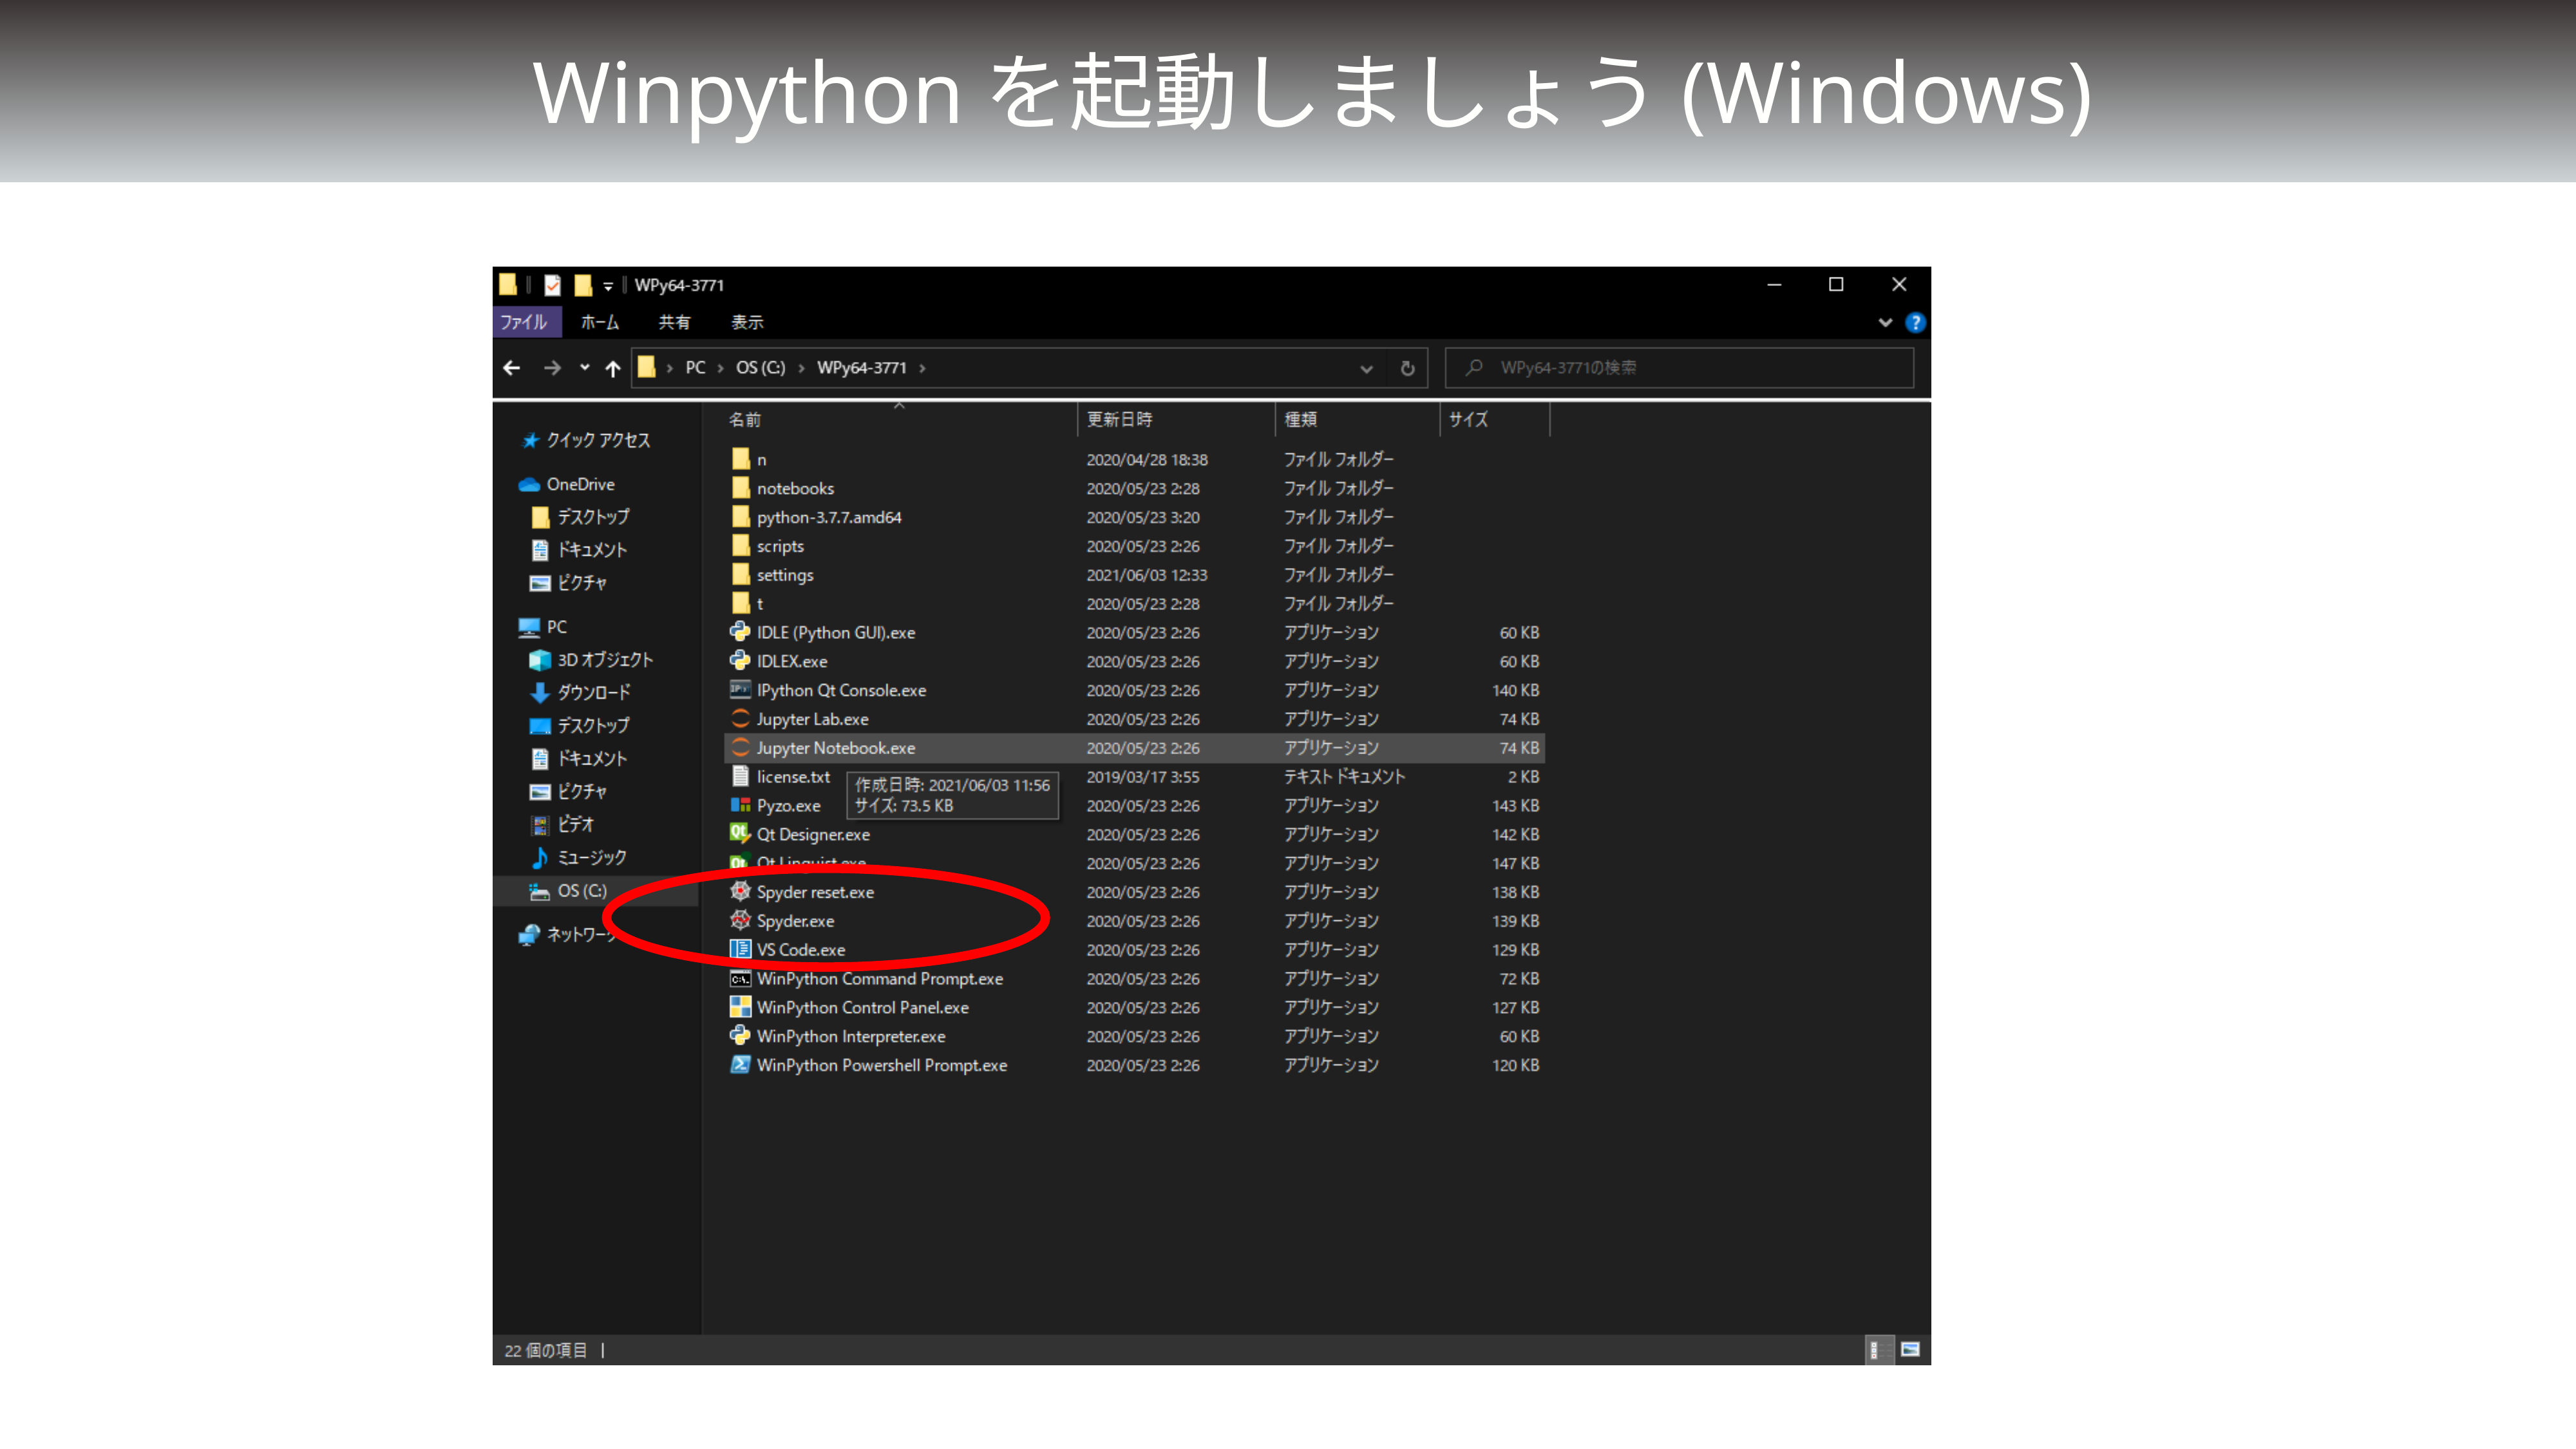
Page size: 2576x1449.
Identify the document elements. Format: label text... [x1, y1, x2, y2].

text_box Winpythonを起動しましょう(Windows) [527, 33, 2098, 146]
text_box [0, 0, 2576, 182]
picture [492, 267, 1932, 1365]
